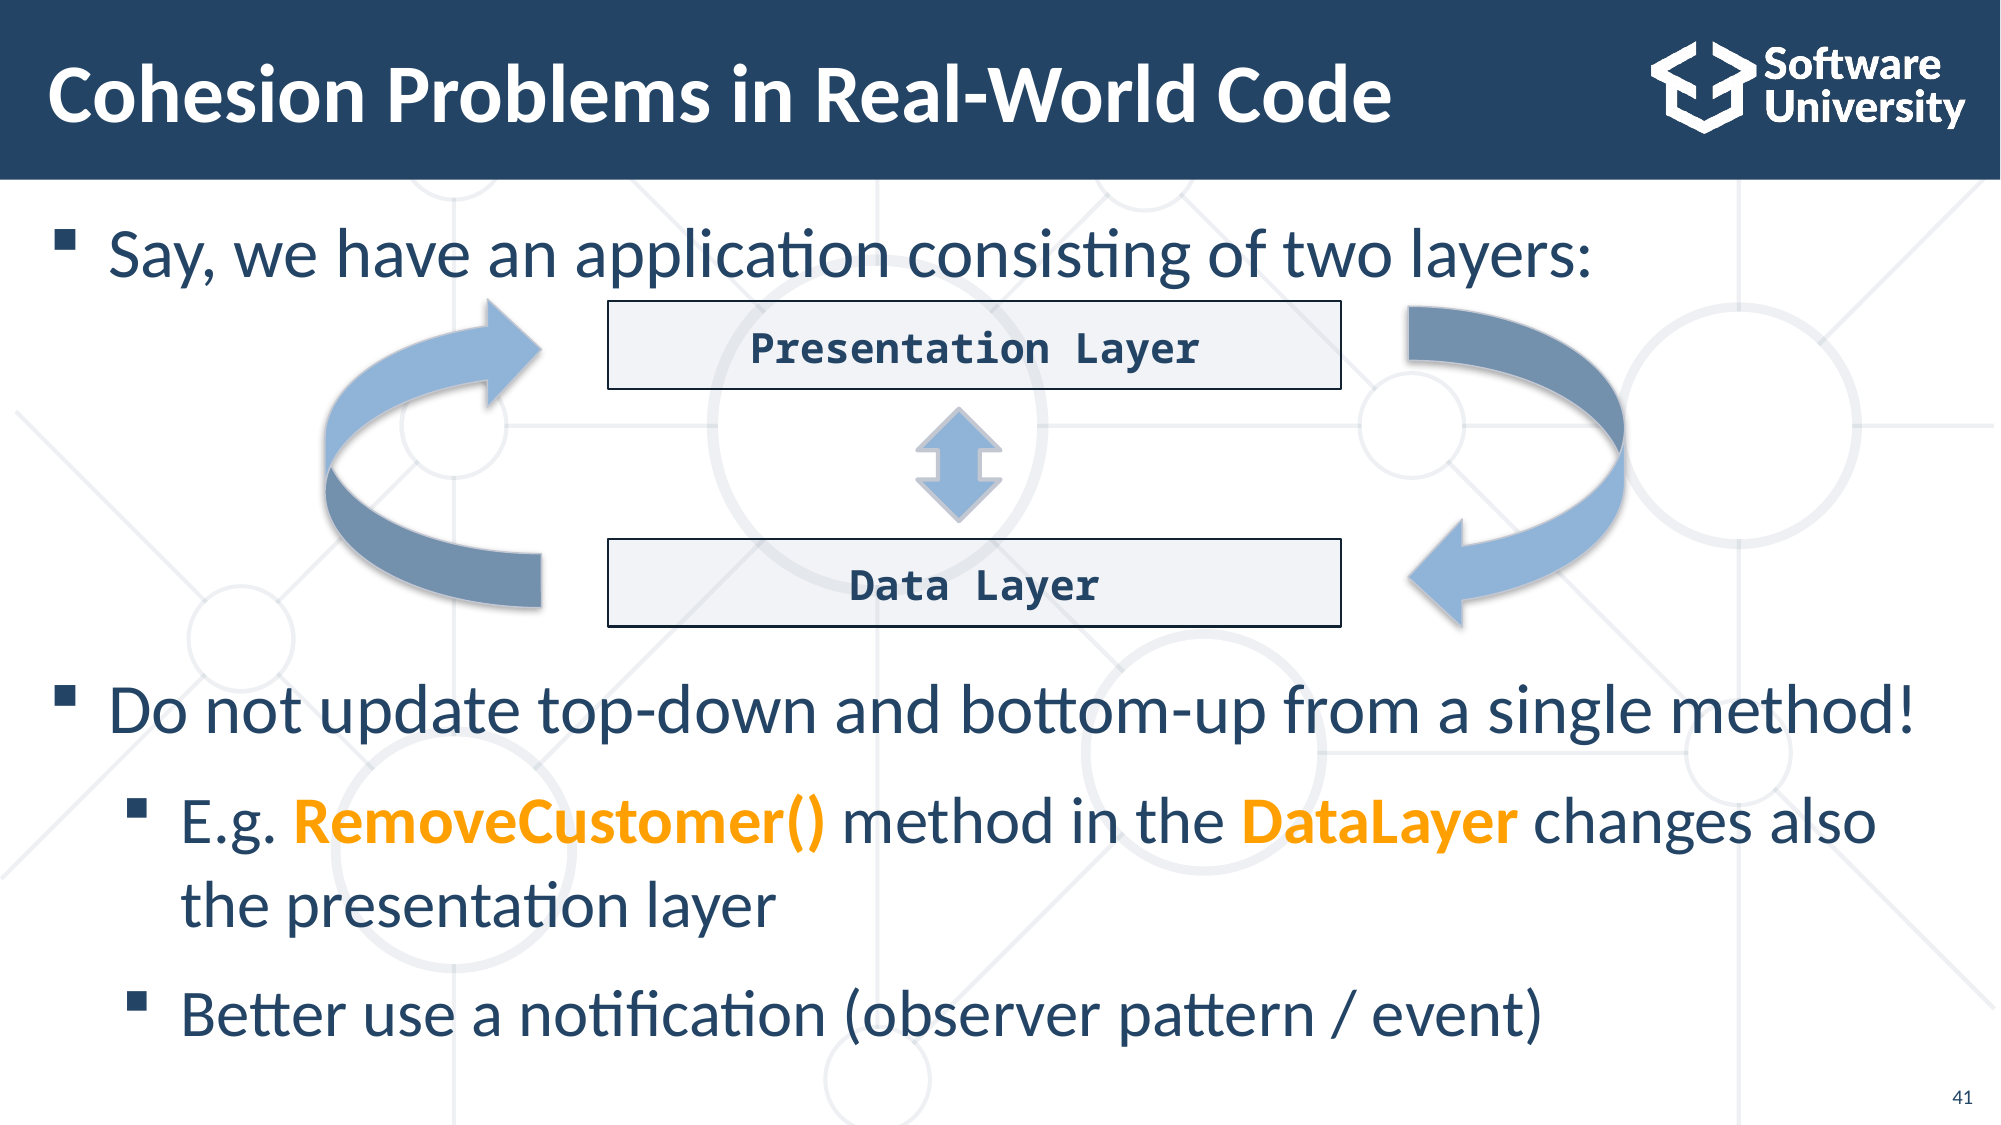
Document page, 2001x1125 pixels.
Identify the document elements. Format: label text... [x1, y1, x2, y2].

picture [1651, 41, 1966, 134]
slide_number 41 [1927, 1067, 1989, 1117]
text_box [1407, 305, 1626, 629]
list Say, we have an application consisting of two layers: Do not update top-down and bottom-up from a single method! E.g. RemoveCustomer() method in the DataLayer changes also the presentation layer Better use a notification (observer pattern / event) [31, 196, 1970, 1104]
text_box [915, 406, 1003, 524]
title Cohesion Problems in Real-World Code [31, 16, 1625, 162]
text_box [324, 298, 543, 609]
text_box Data Layer [608, 538, 1342, 627]
text_box Presentation Layer [608, 301, 1342, 390]
